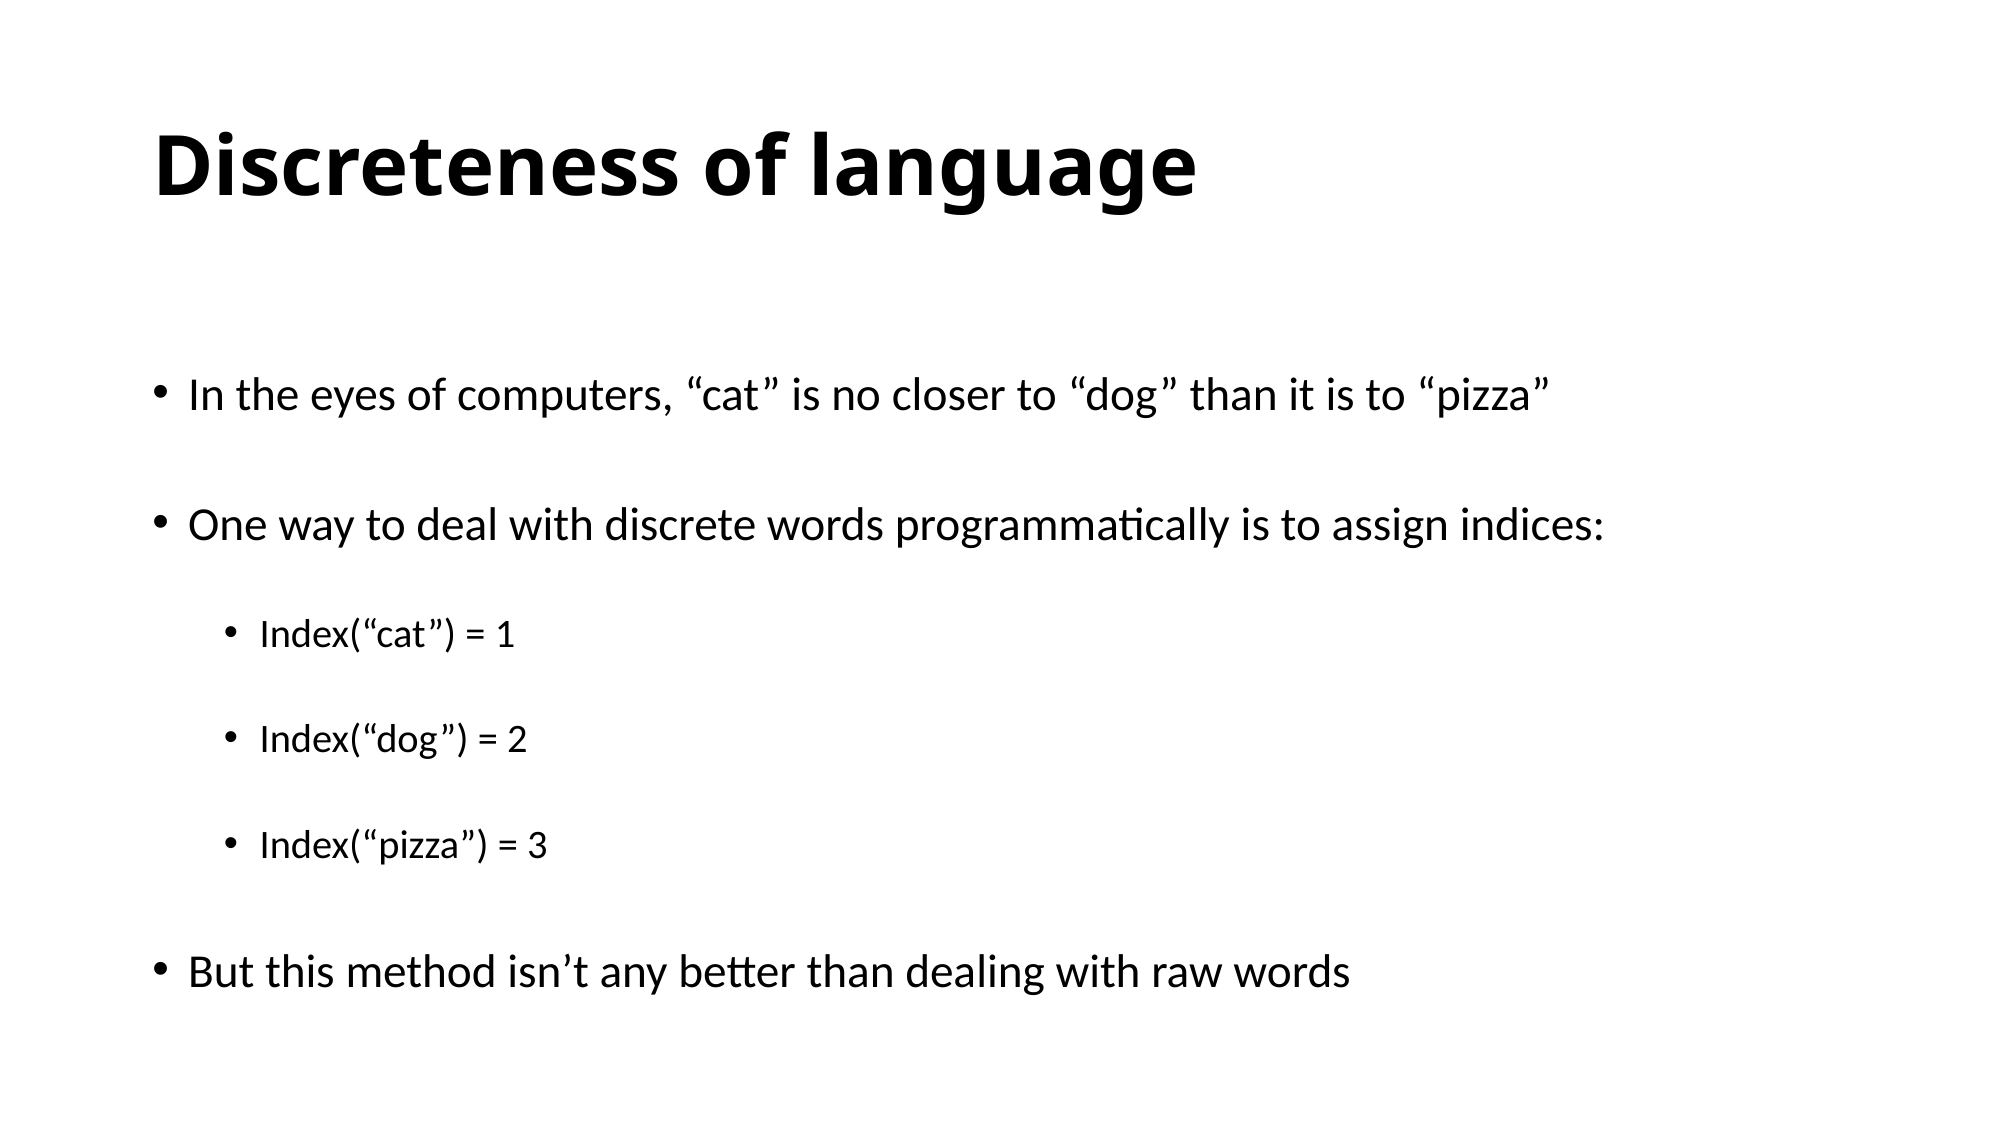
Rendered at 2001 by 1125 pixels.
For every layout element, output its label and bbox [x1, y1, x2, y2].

list [137, 299, 1863, 1014]
title [137, 59, 1863, 278]
